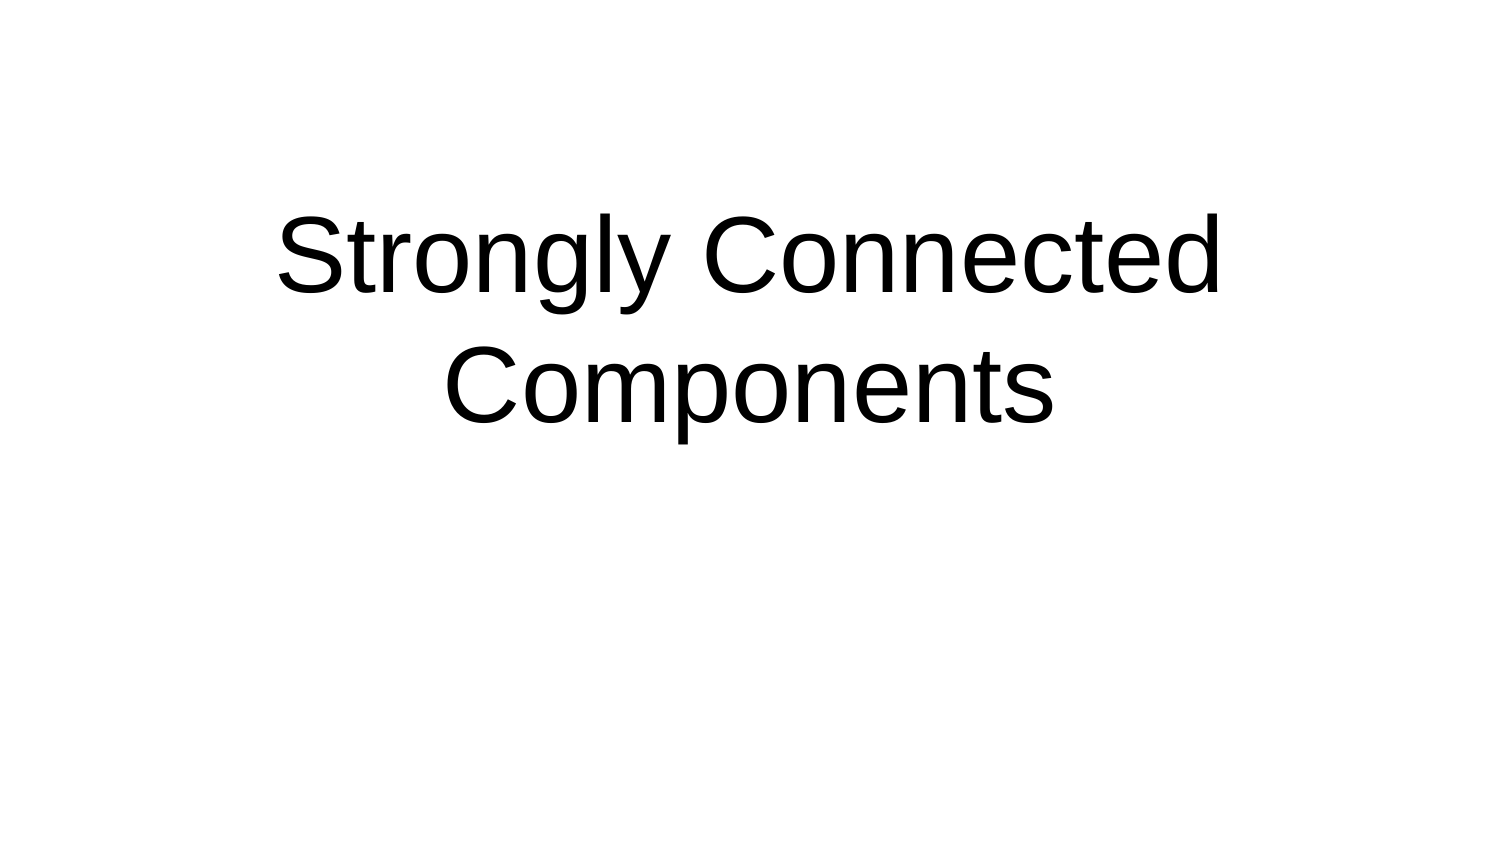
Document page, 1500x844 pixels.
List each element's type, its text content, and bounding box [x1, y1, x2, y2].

title Strongly Connected Components [51, 122, 1449, 459]
